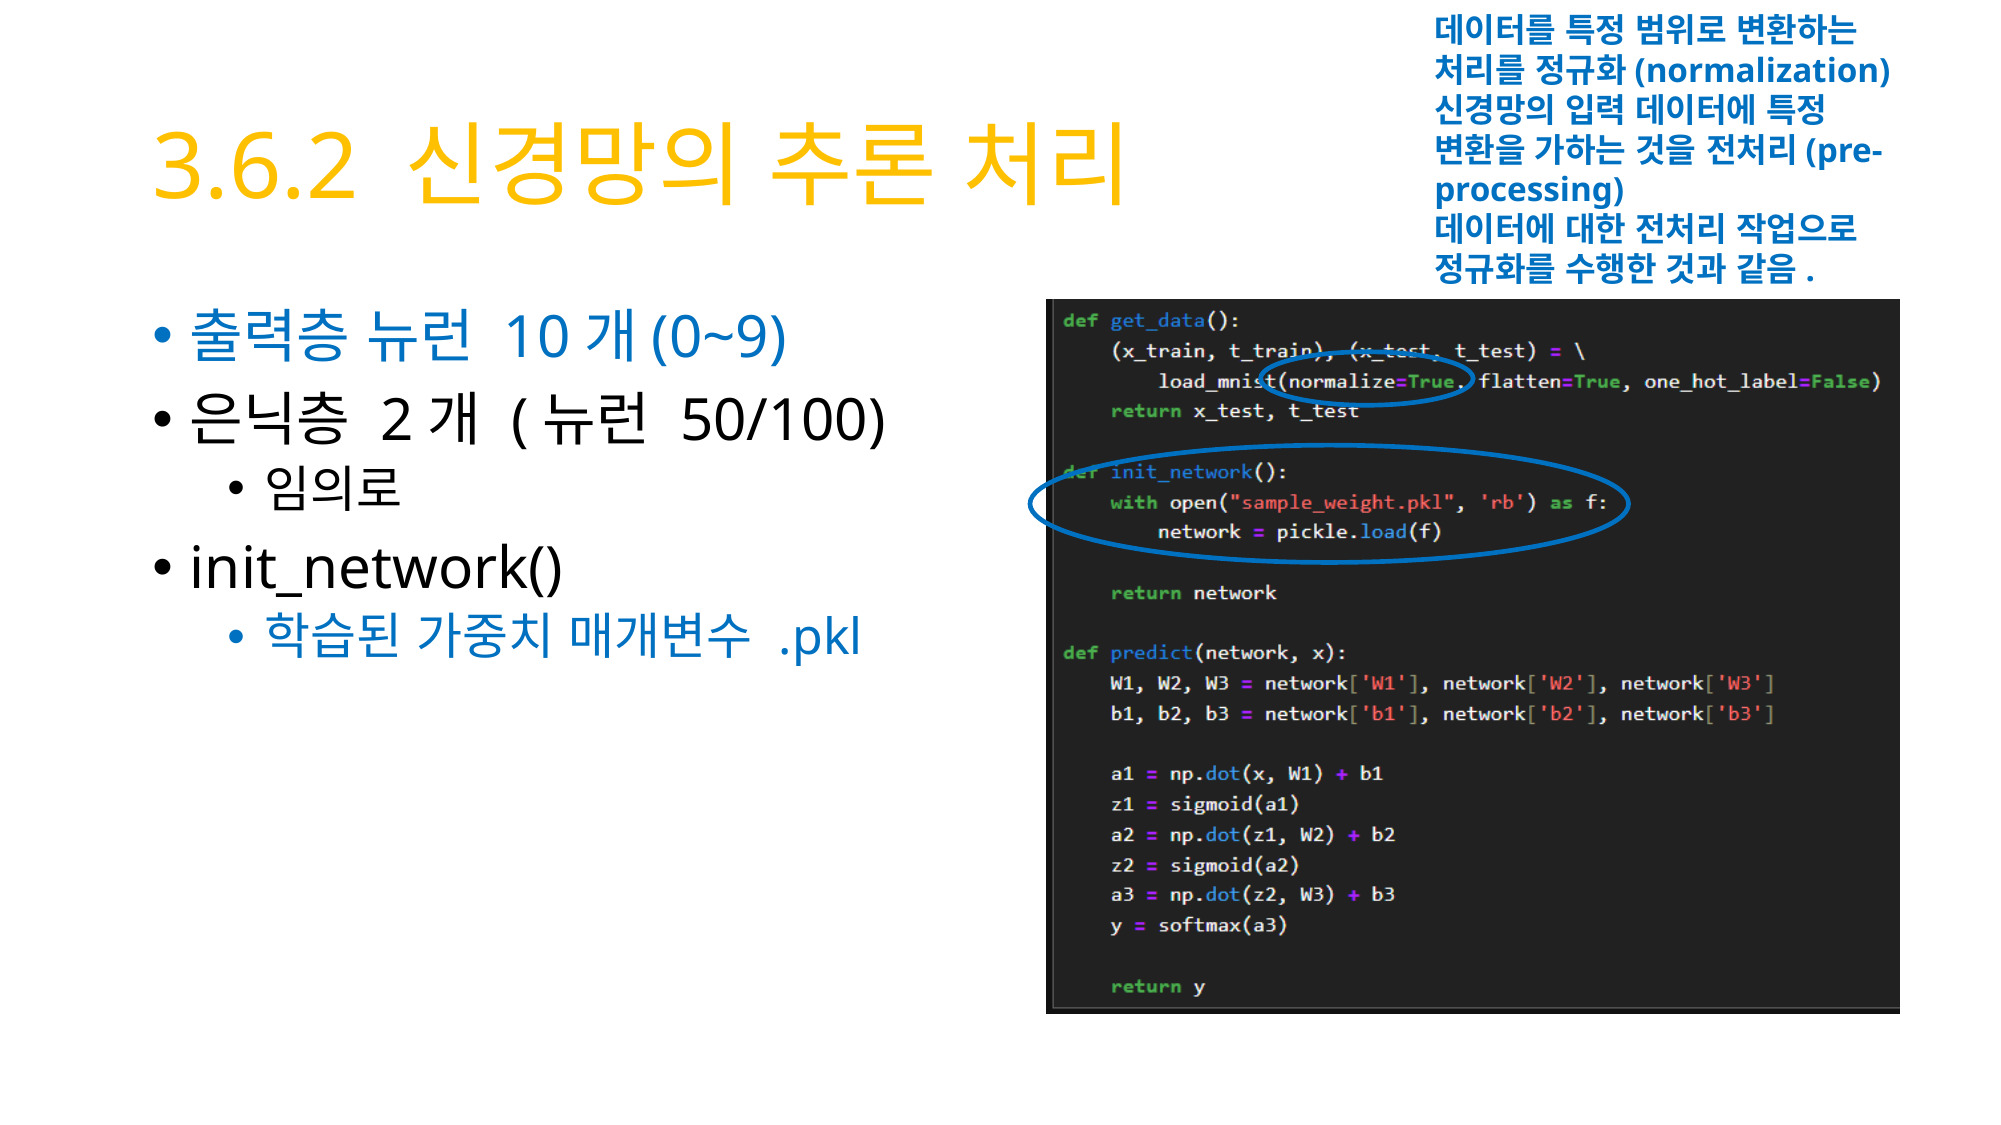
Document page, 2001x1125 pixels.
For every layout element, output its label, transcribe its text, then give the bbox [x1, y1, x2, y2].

title 3.6.2 신경망의 추론 처리 [137, 59, 1419, 278]
list 출력층 뉴런 10개(0~9) 은닉층 2개 (뉴런 50/100) 임의로 init_network() 학습된 가중치 매개변수 .pkl [137, 299, 1046, 1014]
text_box 데이터를 특정 범위로 변환하는 처리를 정규화(normalization) 신경망의 입력 데이터에 특정 변환을 가하는 것을 전처리(pre-processing) 데이터에 대한 전처리 작업으로 정규화를 수행한 것과 같음. [1419, 1, 1917, 296]
picture [1046, 299, 1900, 1014]
text_box [1028, 483, 1046, 524]
